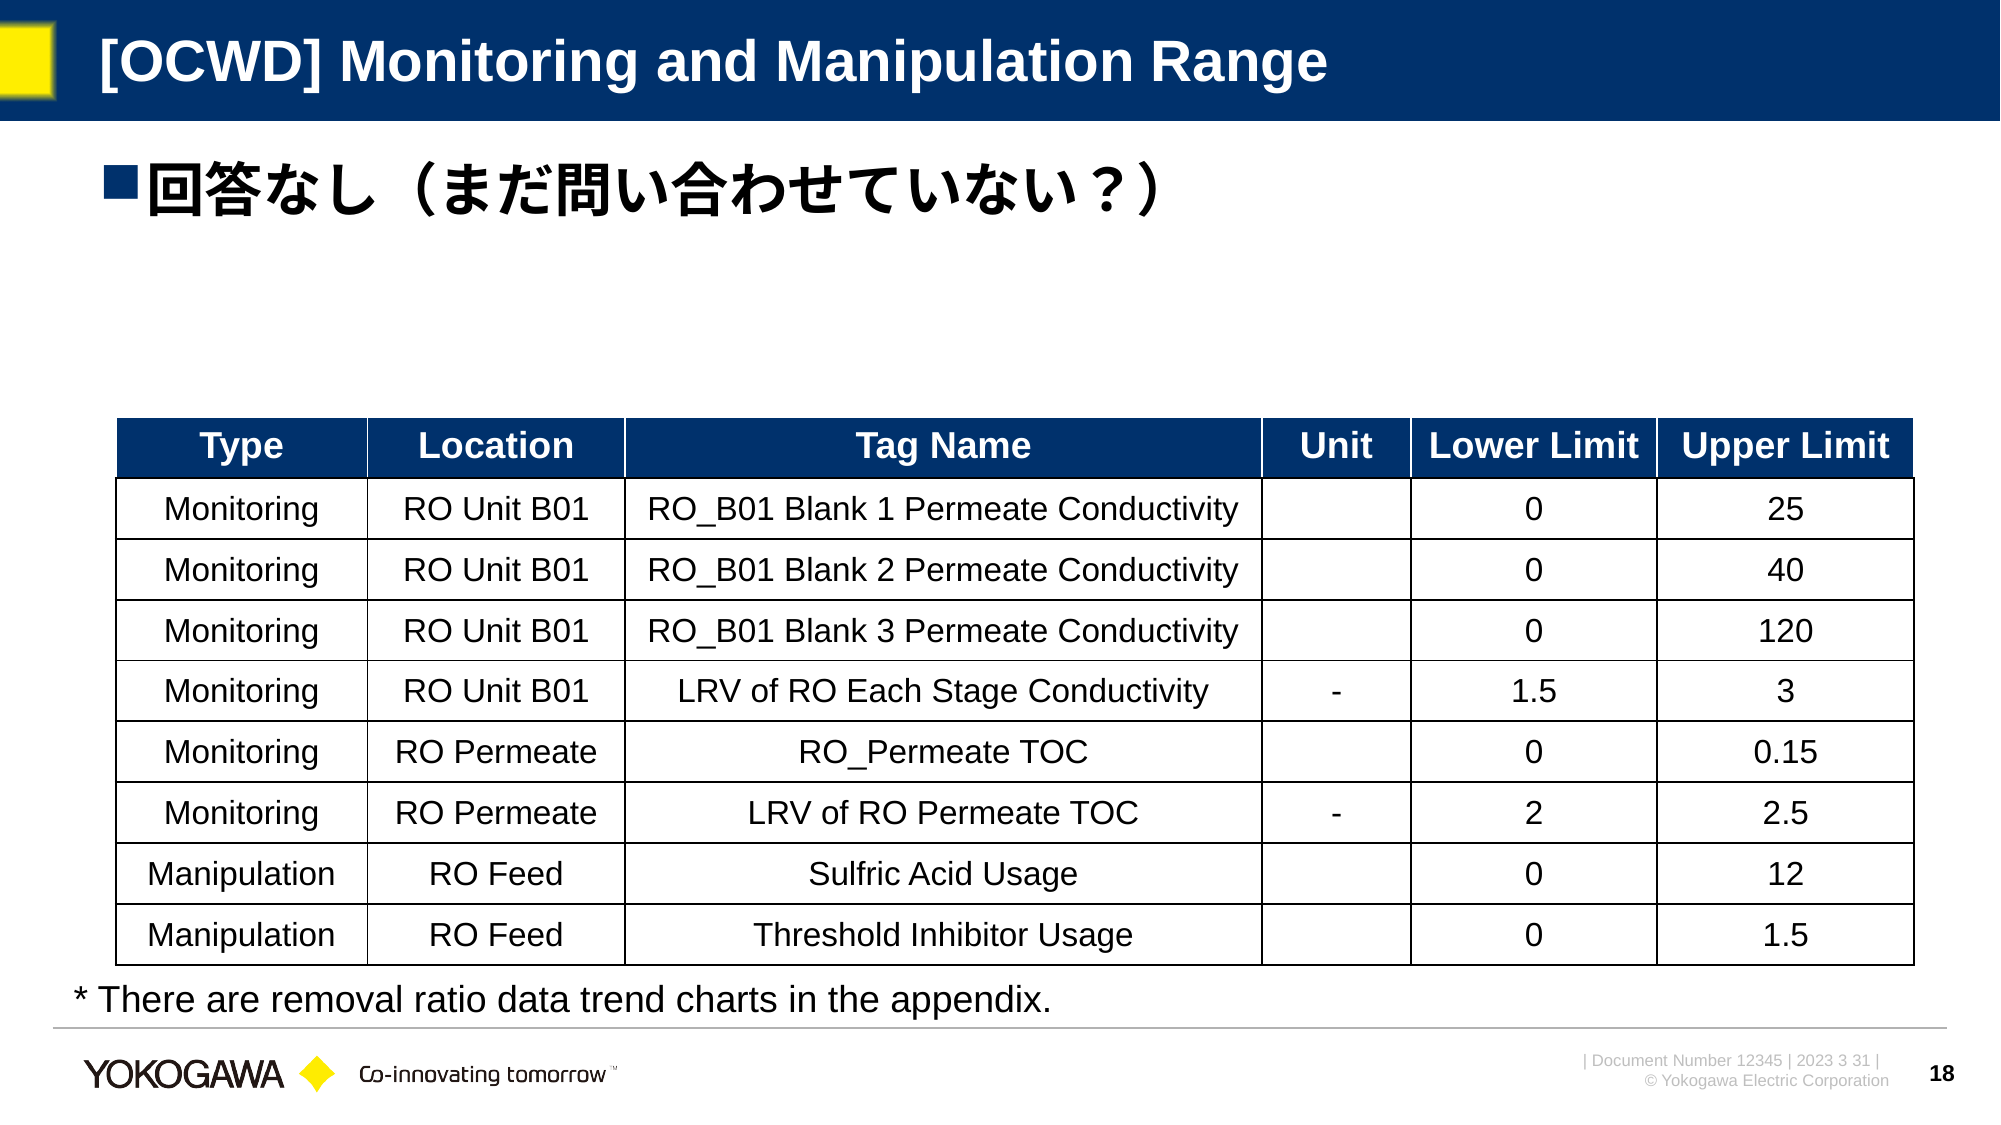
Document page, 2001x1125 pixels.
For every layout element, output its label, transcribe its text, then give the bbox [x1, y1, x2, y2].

title [OCWD] Monitoring and Manipulation Range [84, 20, 1955, 106]
text_box * There are removal ratio data trend charts in the appendix. [58, 967, 1831, 1027]
picture [0, 6, 69, 115]
slide_number 18 [1904, 1042, 1970, 1103]
picture [83, 1055, 617, 1093]
list 回答なし（まだ問い合わせていない？） [84, 153, 1946, 253]
